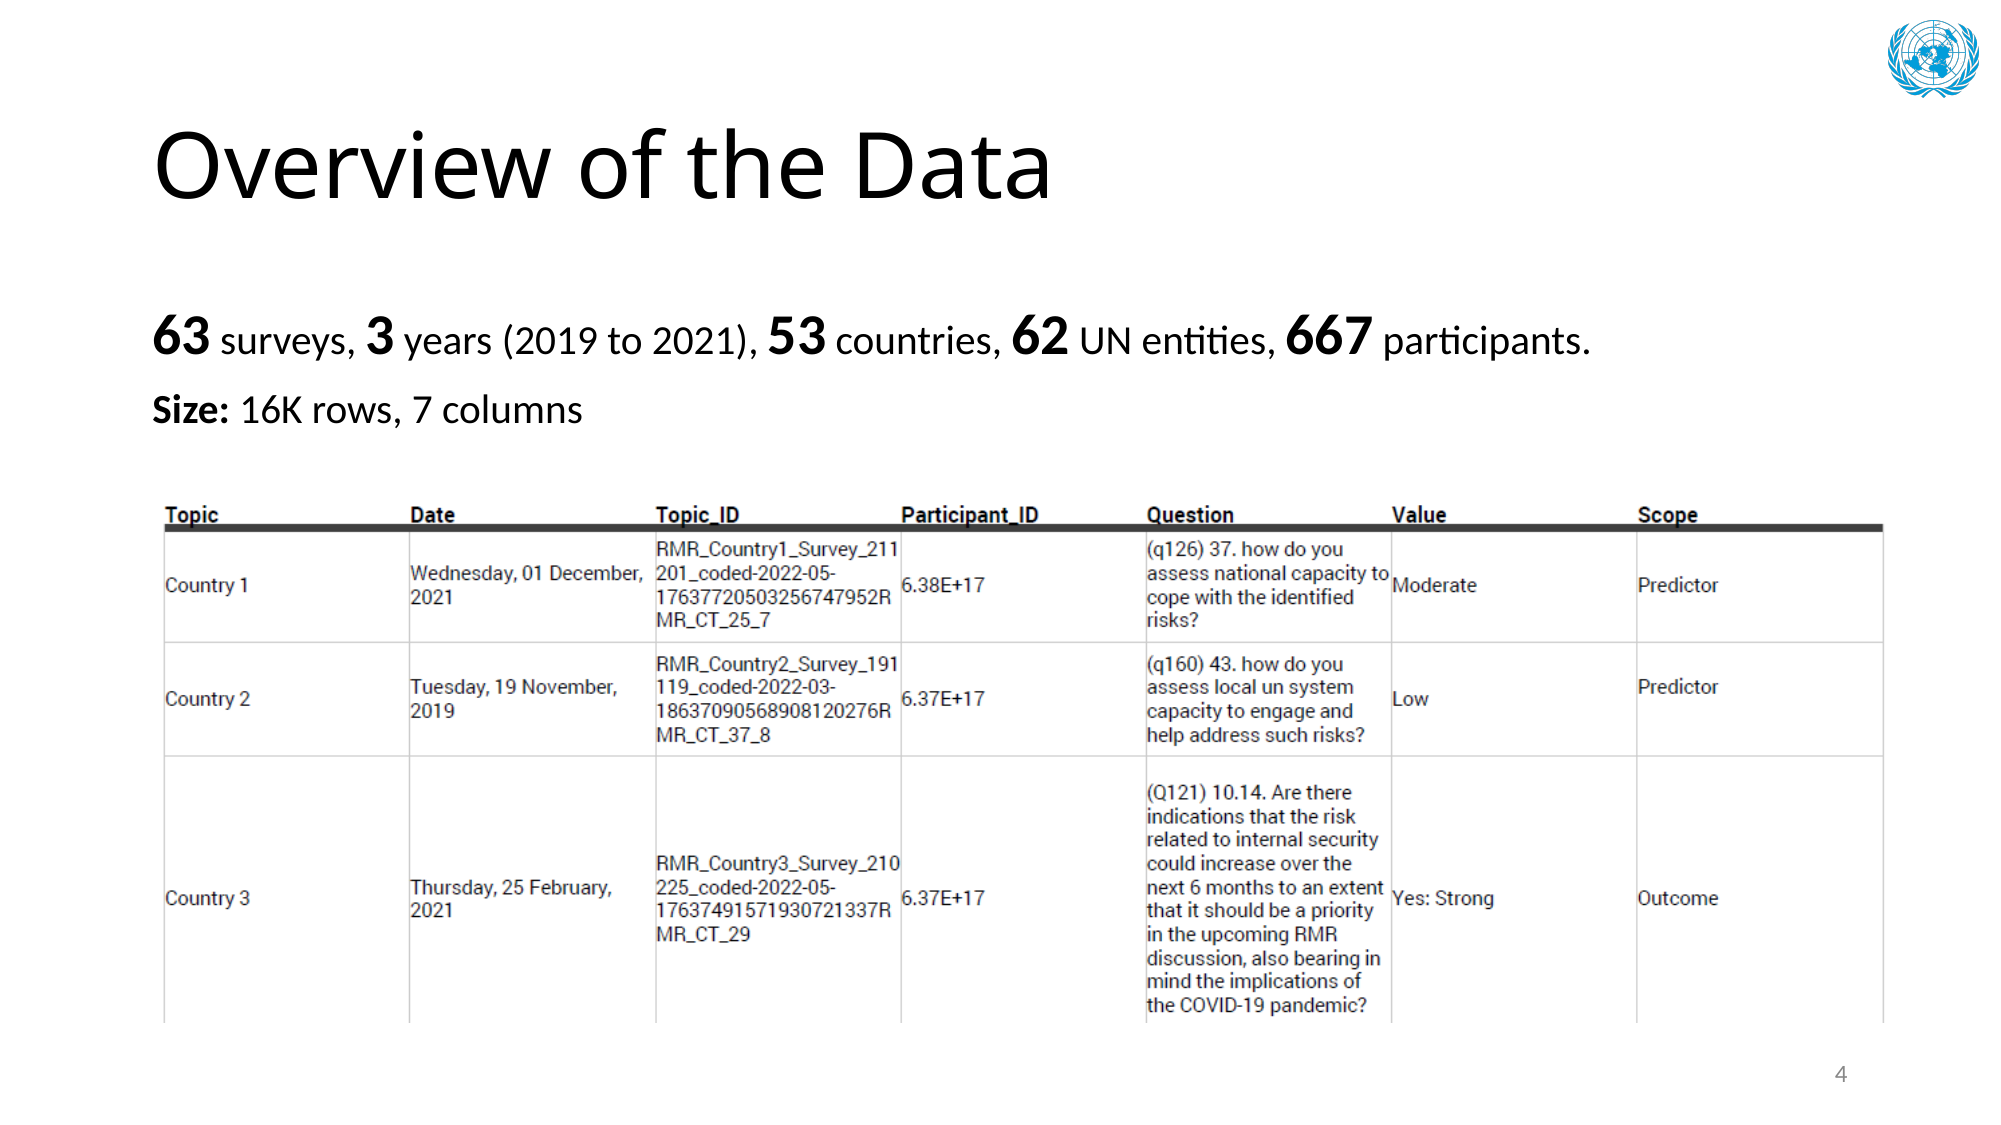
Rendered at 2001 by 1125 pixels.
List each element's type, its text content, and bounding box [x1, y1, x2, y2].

picture [137, 487, 1911, 1024]
slide_number ‹#› [1412, 1042, 1863, 1103]
title Overview of the Data [137, 59, 1863, 278]
picture [1945, 54, 1980, 98]
picture [1887, 20, 1980, 89]
picture [1925, 91, 1942, 98]
picture [1887, 54, 1921, 98]
list 63 surveys, 3 years (2019 to 2021), 53 countries, 62 UN entities, 667 participants. Size: 16K rows, 7 columns [137, 297, 1864, 441]
